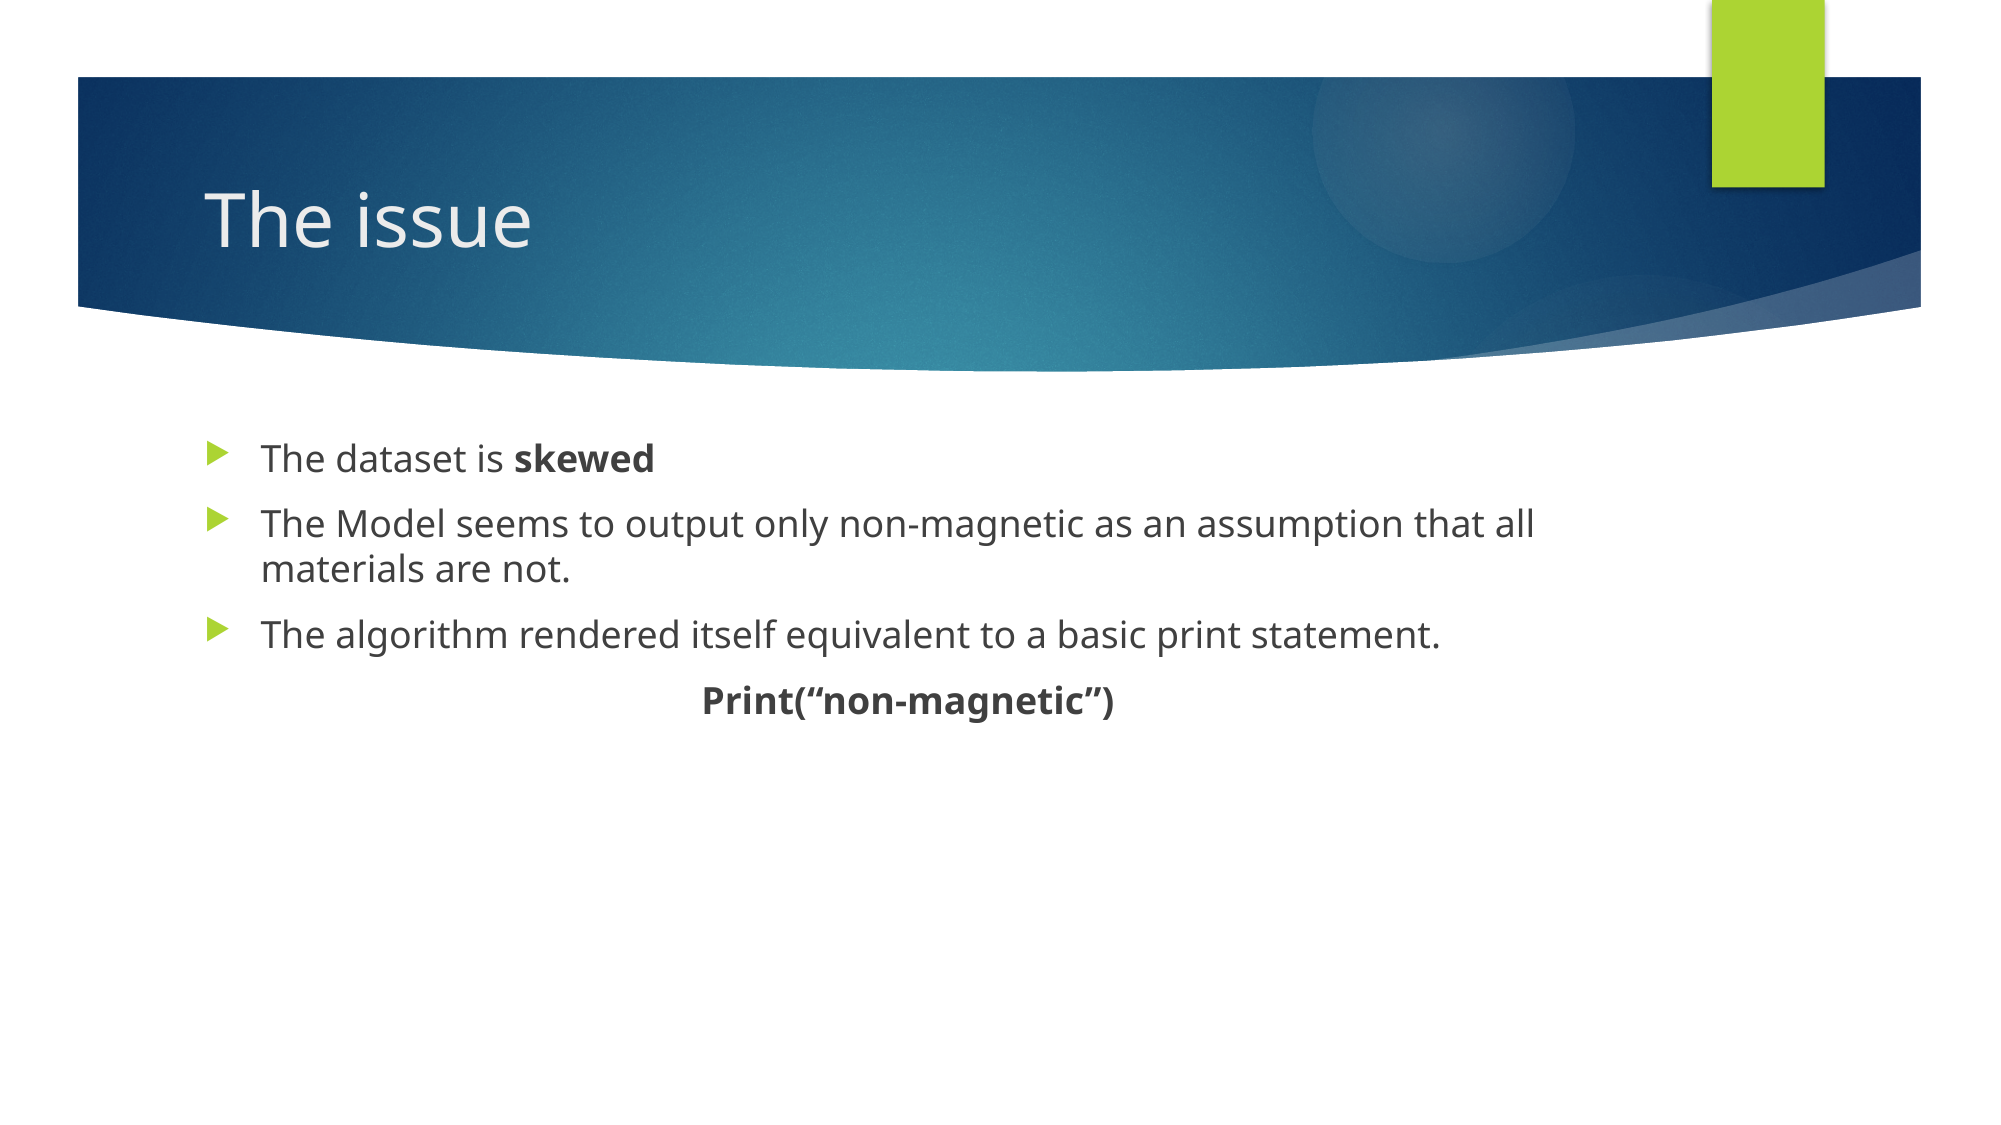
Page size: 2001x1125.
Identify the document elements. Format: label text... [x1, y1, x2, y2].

title The issue [189, 159, 1627, 276]
list The dataset is skewed The Model seems to output only non-magnetic as an assumption that all materials are not. The algorithm rendered itself equivalent to a basic print statement. Print(“non-magnetic”) [189, 427, 1627, 988]
